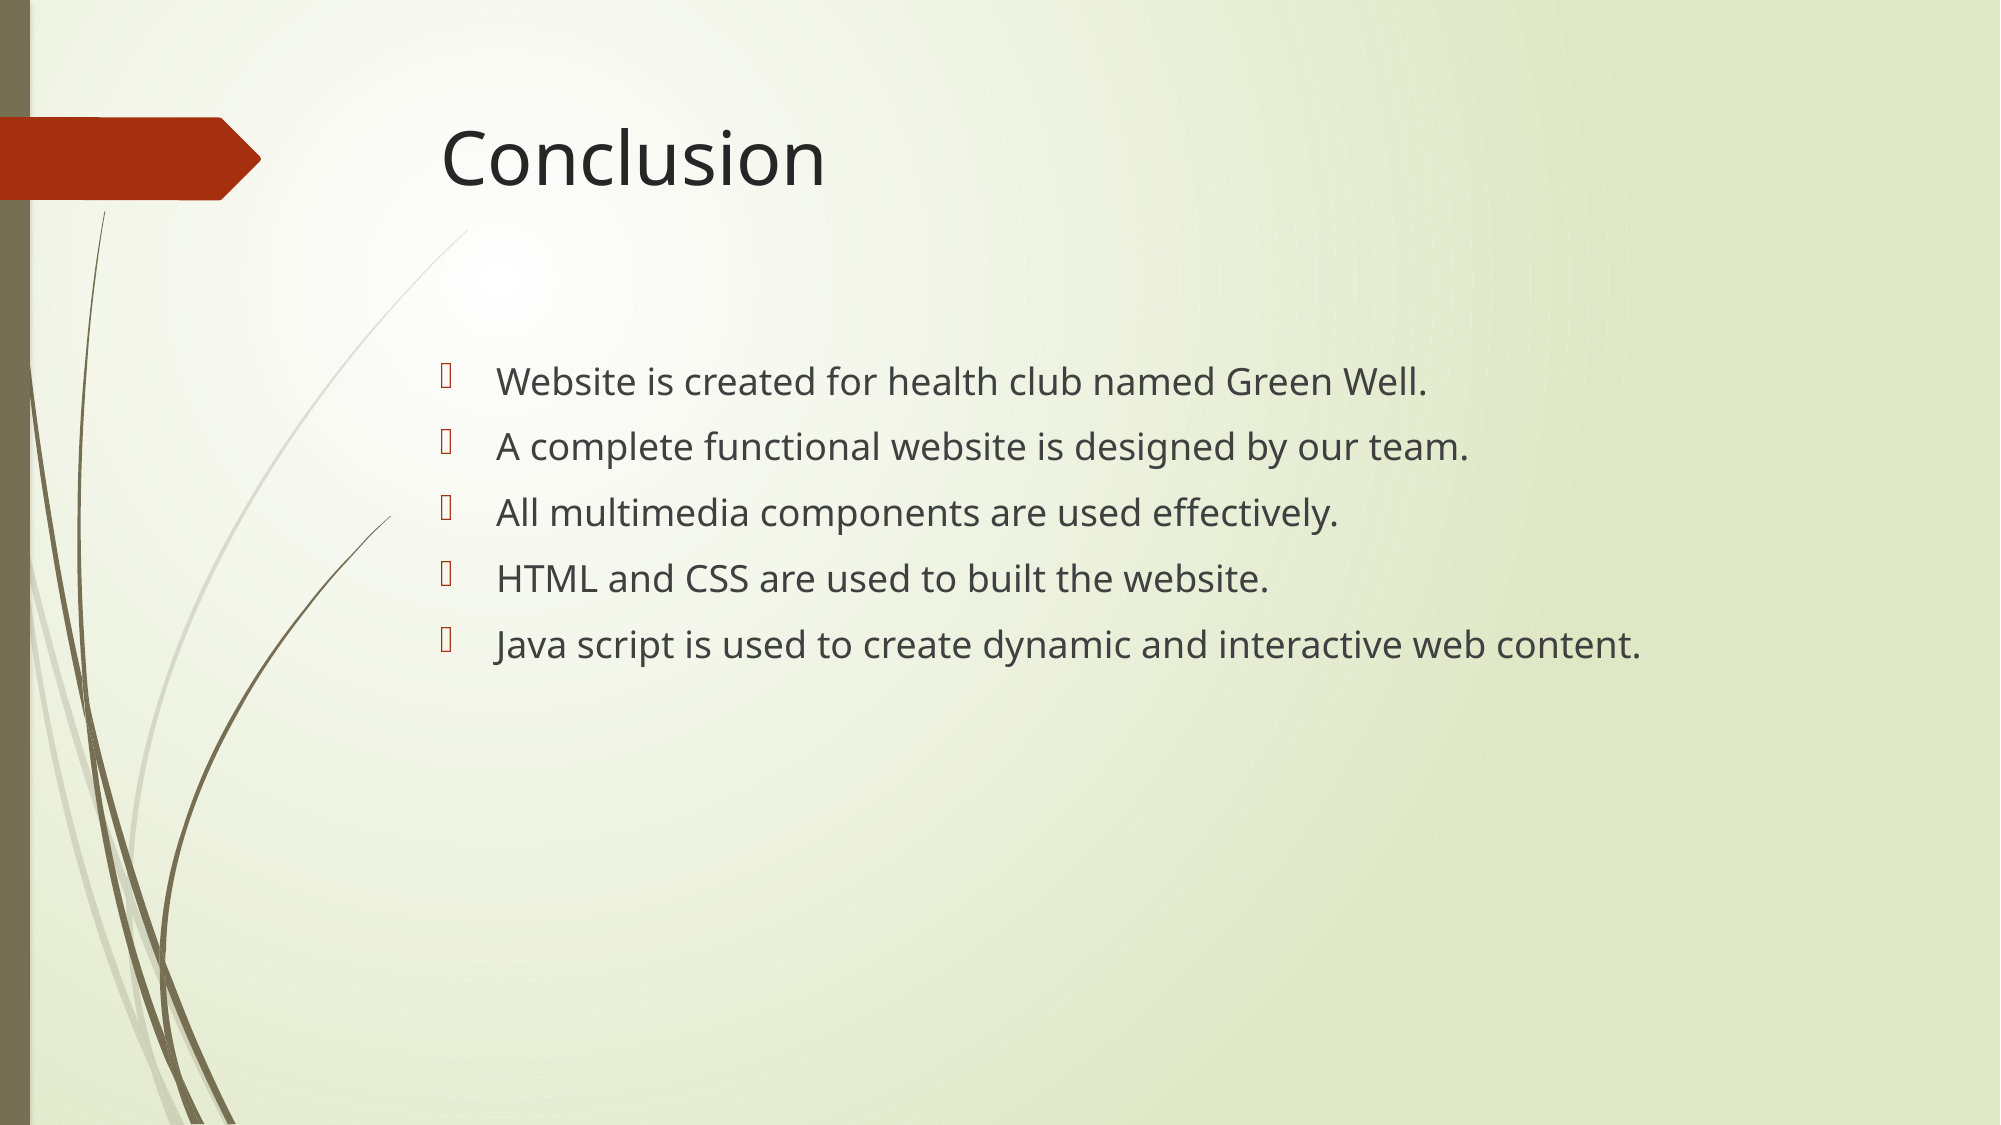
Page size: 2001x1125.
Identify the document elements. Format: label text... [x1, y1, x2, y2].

title Conclusion [425, 102, 1888, 313]
list Website is created for health club named Green Well. A complete functional website is designed by our team. All multimedia components are used effectively. HTML and CSS are used to built the website. Java script is used to create dynamic and interactive web content. [424, 350, 1888, 970]
